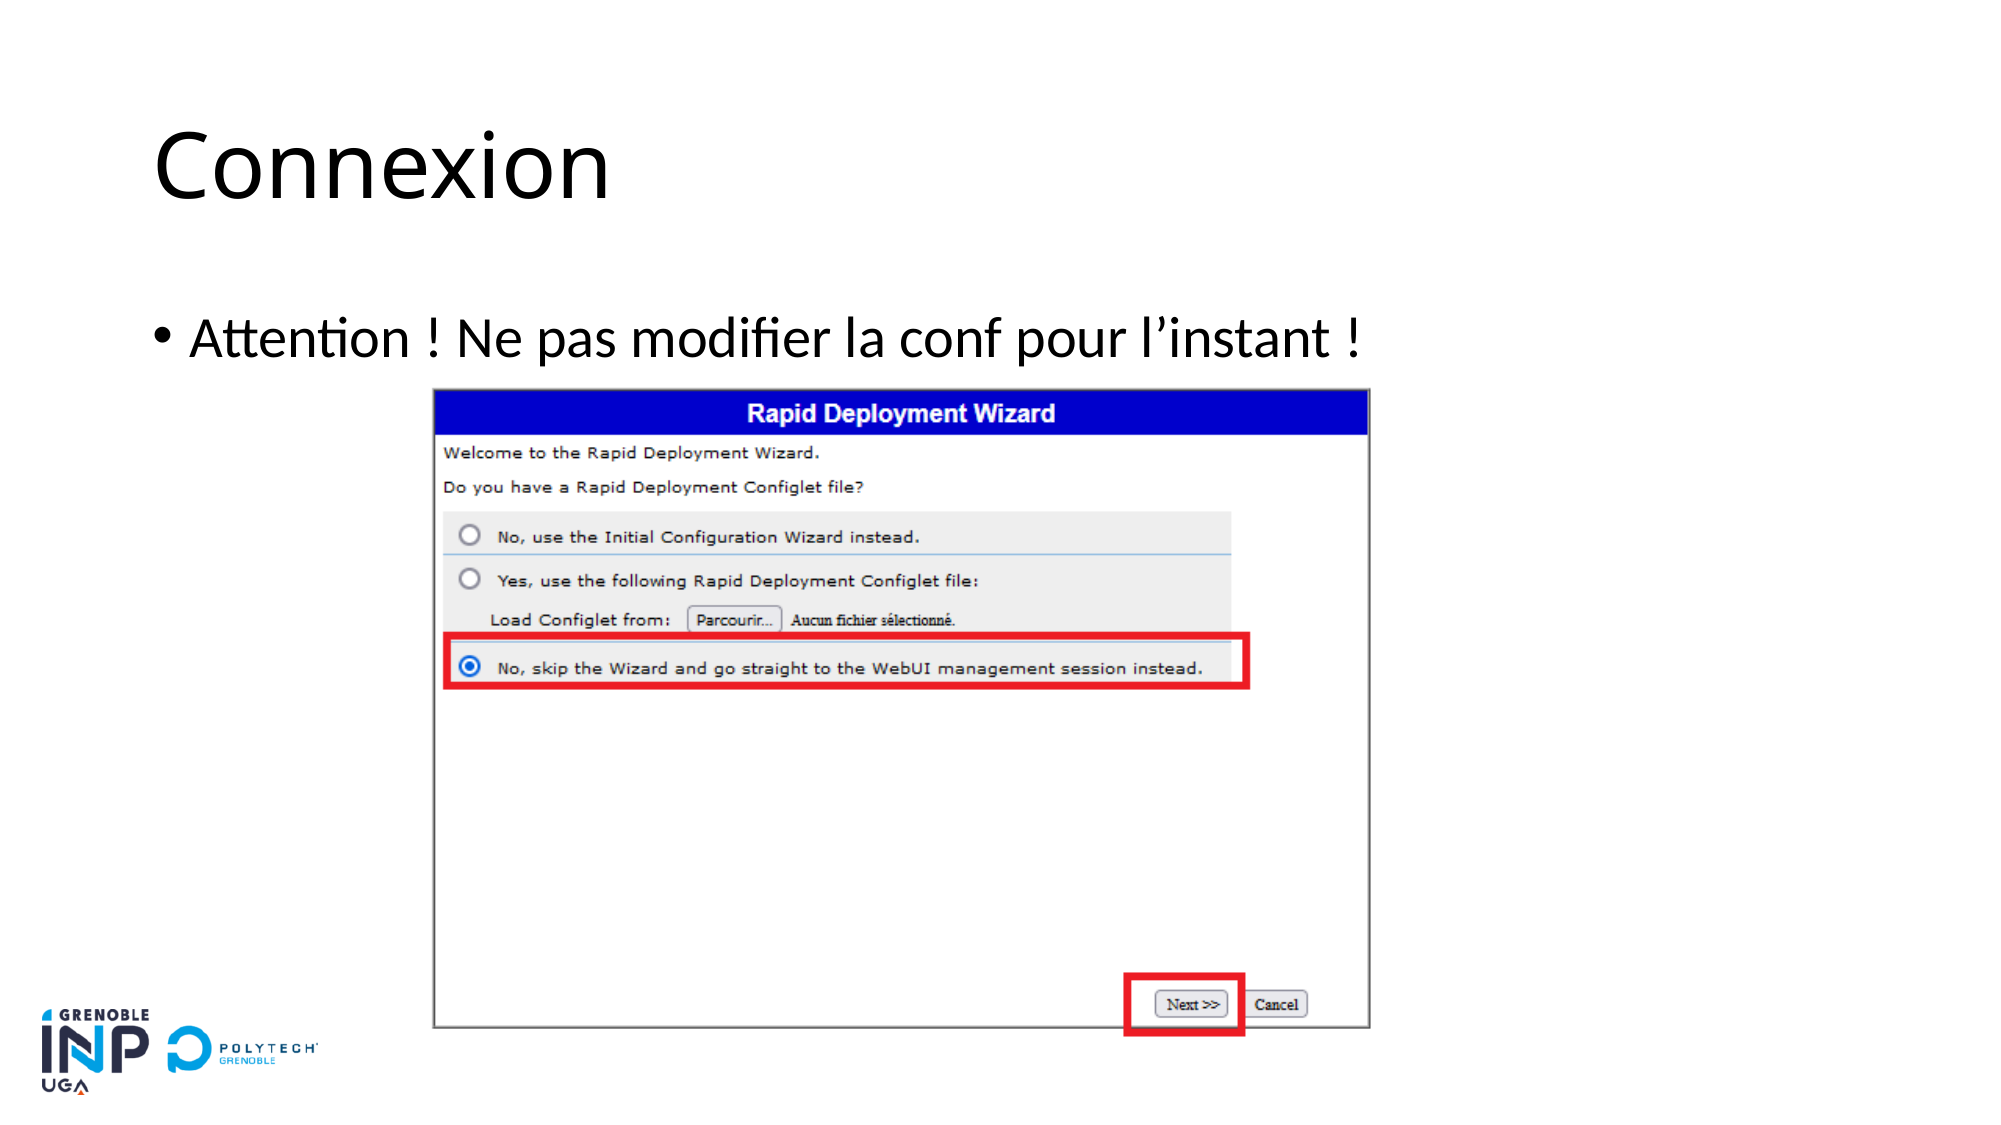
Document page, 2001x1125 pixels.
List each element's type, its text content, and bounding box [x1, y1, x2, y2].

picture [423, 382, 1399, 1054]
picture [42, 1009, 318, 1095]
title Connexion [137, 59, 1863, 278]
list Attention ! Ne pas modifier la conf pour l’instant ! [137, 299, 1863, 1014]
